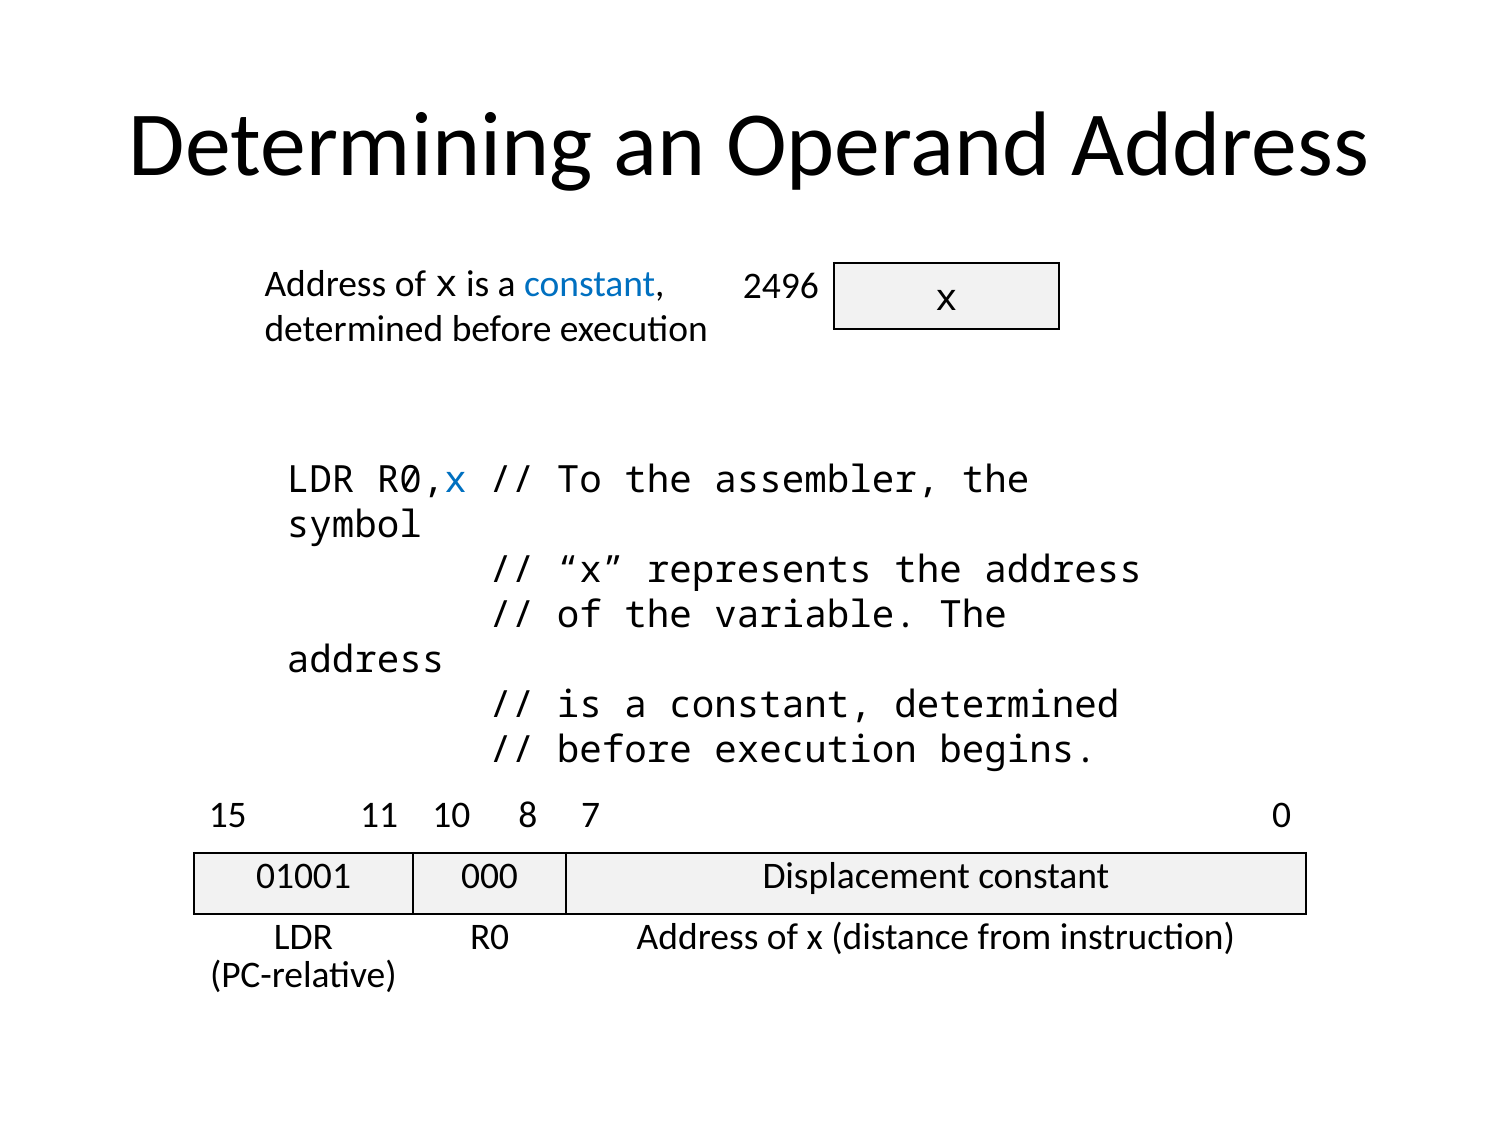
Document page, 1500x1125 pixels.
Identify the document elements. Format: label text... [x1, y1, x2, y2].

table_cell 01001 [195, 854, 412, 913]
table_cell R0 [413, 915, 566, 1019]
table_header 15 [194, 792, 303, 852]
table_cell 000 [414, 854, 565, 913]
table_header 0 [936, 792, 1306, 852]
text_box LDR R0,x // To the assembler, the symbol // “x” represents the address // of the variable. The address // is a constant, determined // before execution begins. [272, 447, 1178, 778]
table_cell LDR (PC-relative) [194, 915, 413, 1019]
table_header 11 [303, 792, 413, 852]
table_cell Displacement constant [567, 854, 1305, 913]
table_header 2496 [763, 263, 833, 329]
title Determining an Operand Address [75, 45, 1425, 233]
table_header x [835, 264, 1058, 328]
text_box Address of x is a constant, determined before execution [249, 251, 763, 447]
table_header 10 [413, 792, 490, 852]
table_header 8 [490, 792, 566, 852]
table_header 7 [566, 792, 936, 852]
table_cell Address of x (distance from instruction) [566, 915, 1306, 1019]
